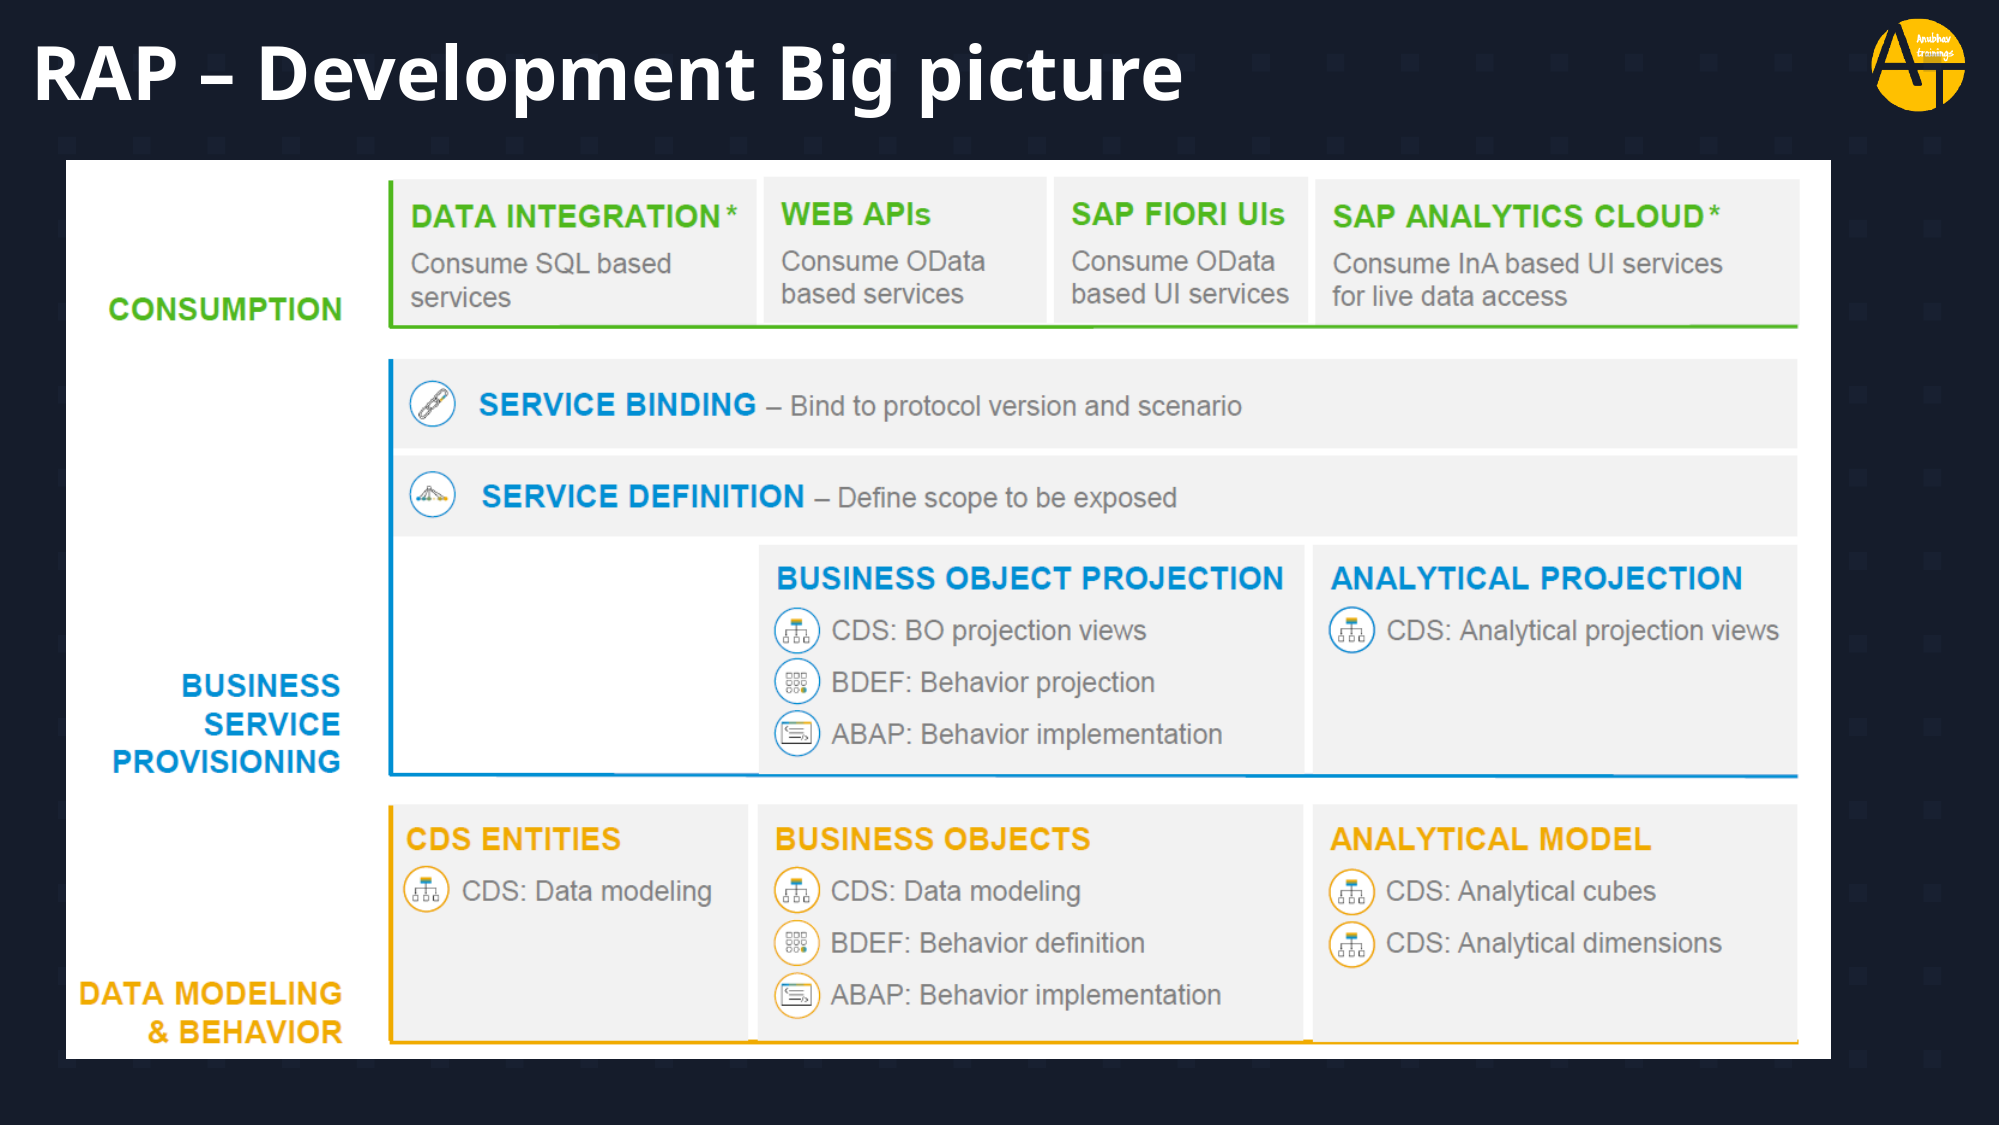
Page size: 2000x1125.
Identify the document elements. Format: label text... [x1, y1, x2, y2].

picture [66, 160, 1831, 1060]
picture [1862, 12, 1970, 119]
title RAP – Development Big picture [31, 12, 1831, 129]
